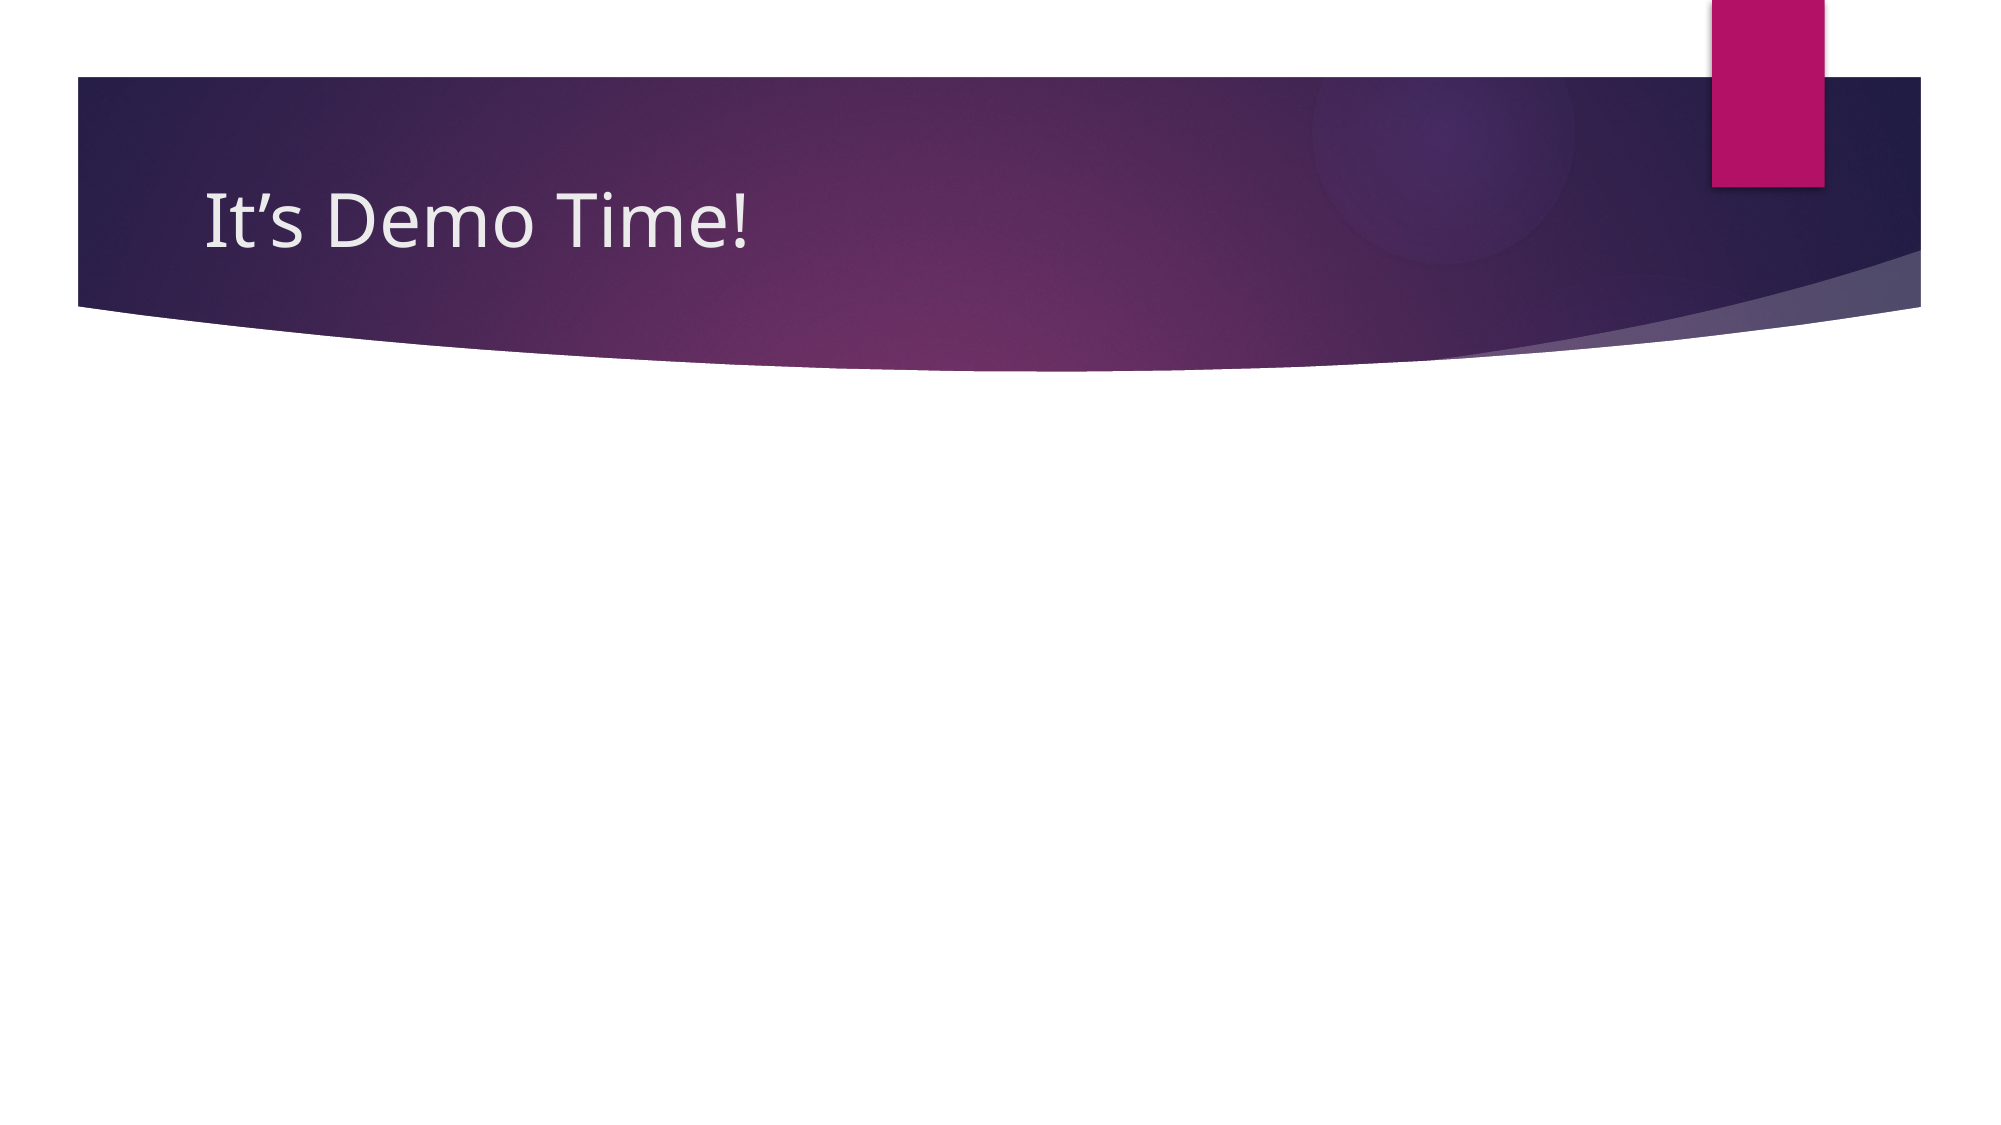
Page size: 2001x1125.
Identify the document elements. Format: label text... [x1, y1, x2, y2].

title It’s Demo Time! [189, 159, 1627, 276]
